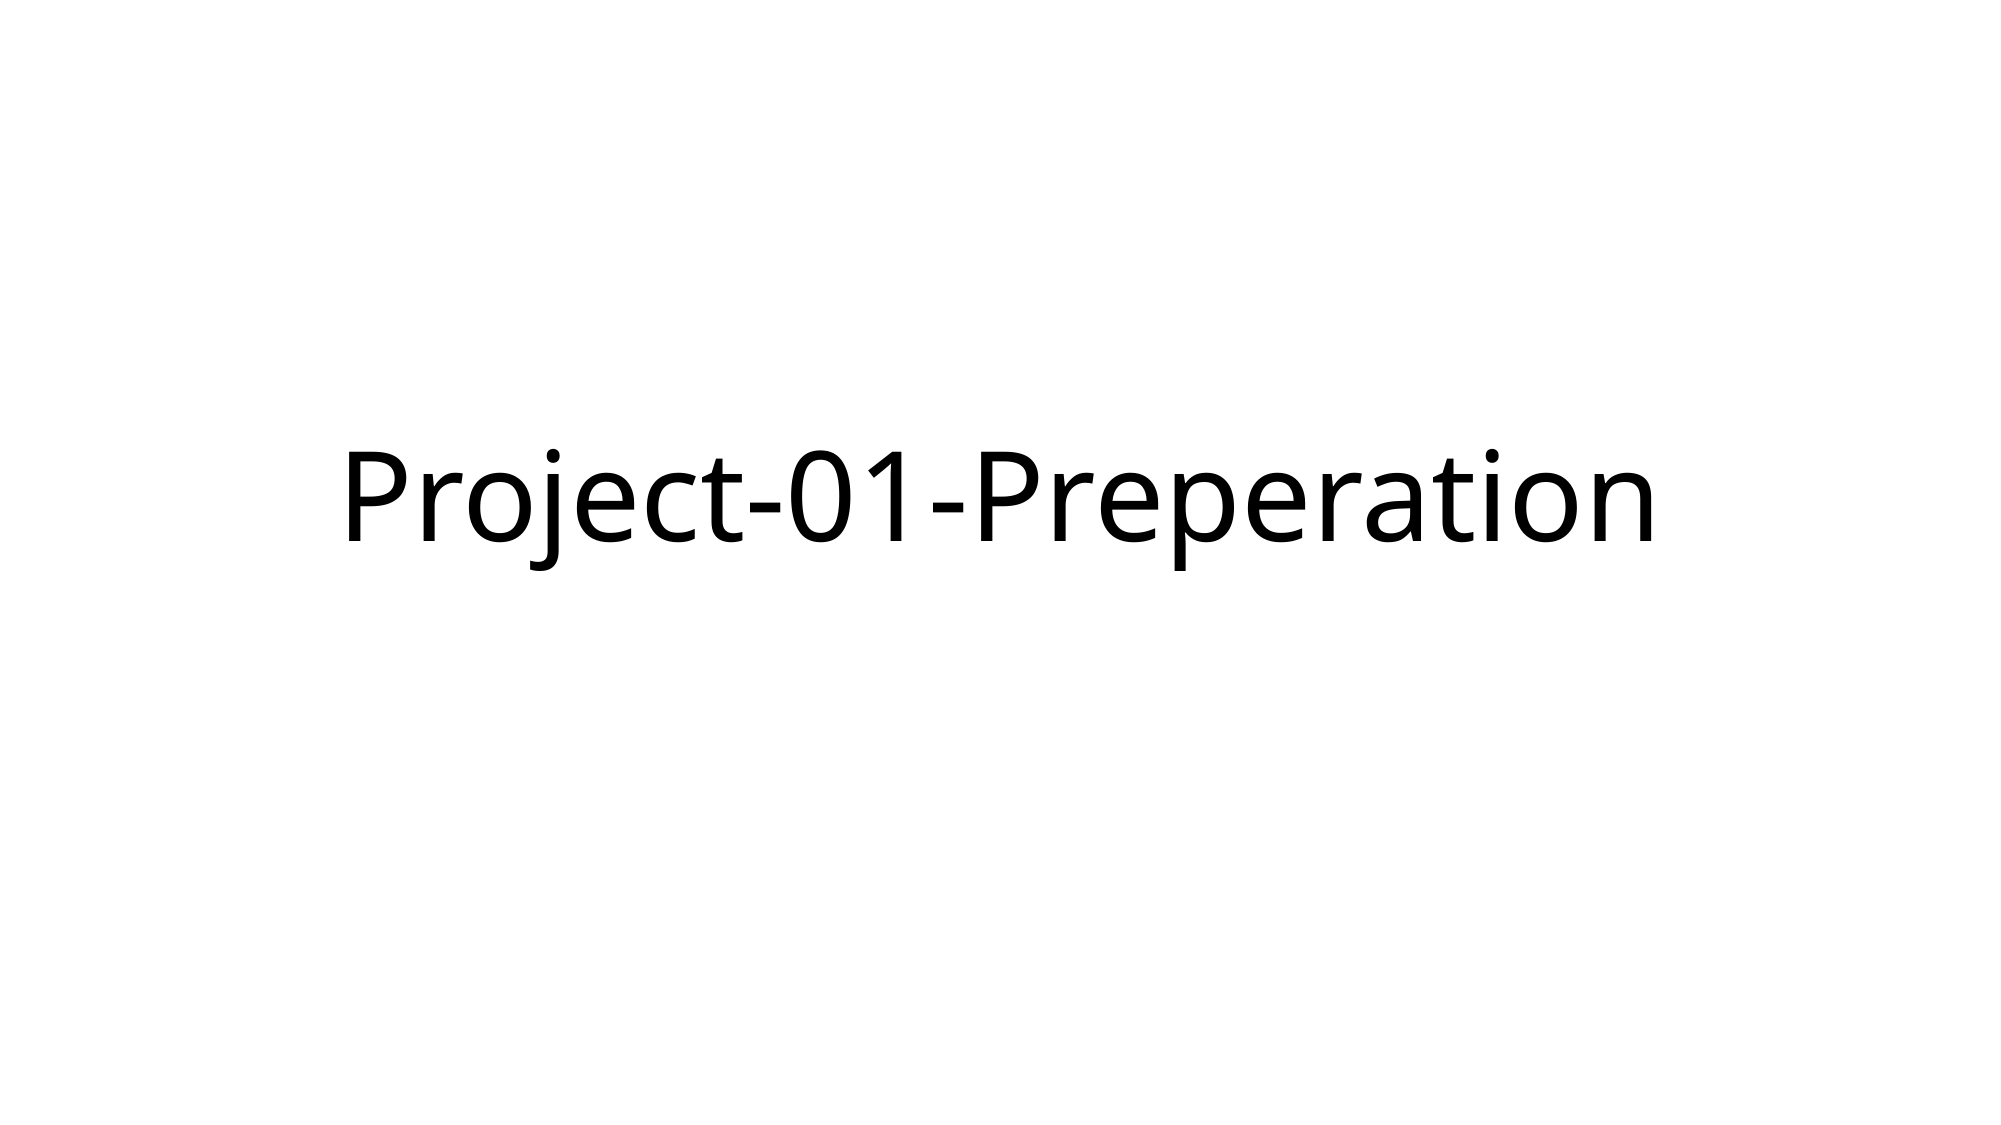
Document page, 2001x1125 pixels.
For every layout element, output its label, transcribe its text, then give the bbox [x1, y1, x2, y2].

title Project-01-Preperation [249, 184, 1750, 576]
